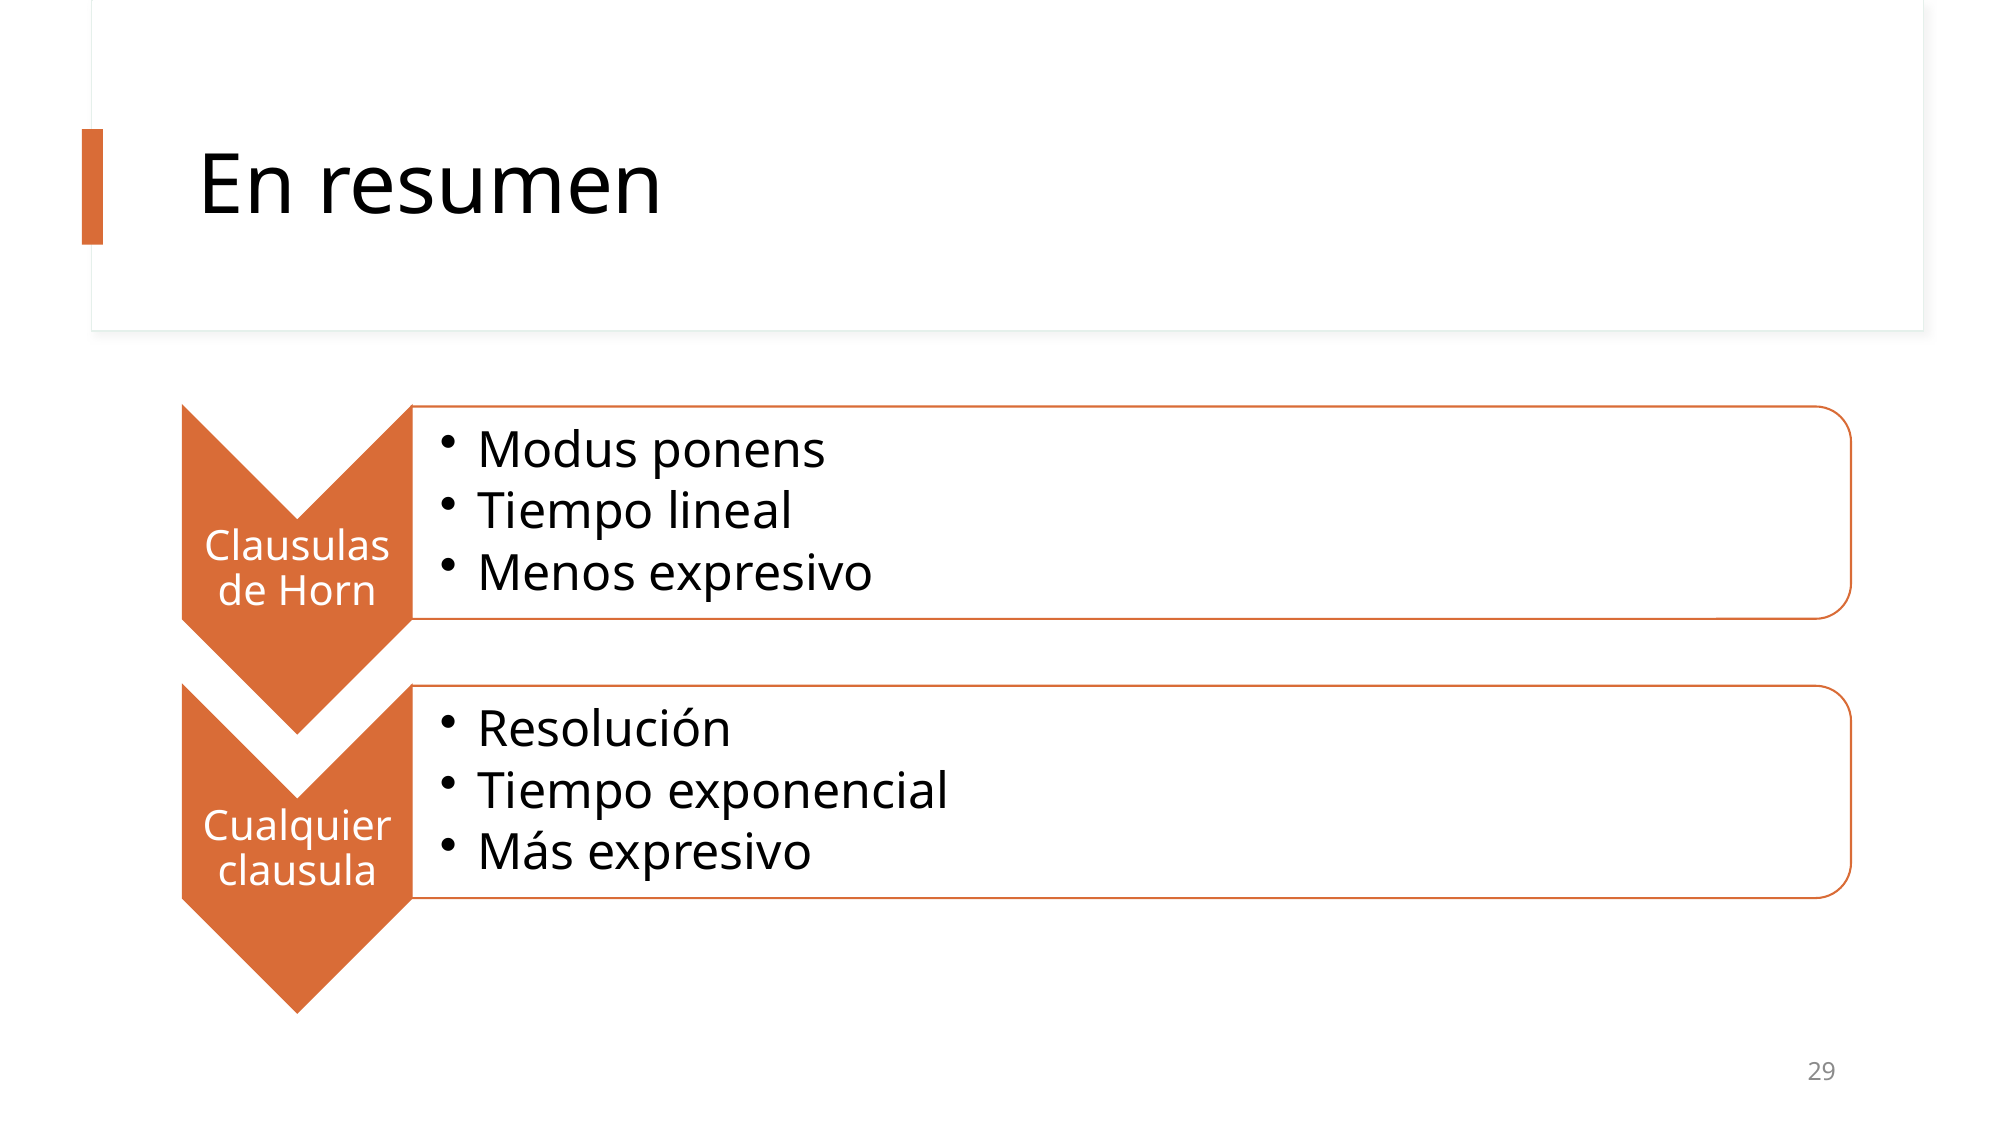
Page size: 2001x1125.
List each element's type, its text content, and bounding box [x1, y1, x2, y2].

slide_number 29 [1401, 1042, 1851, 1103]
title En resumen [183, 90, 1851, 284]
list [182, 406, 1851, 1013]
